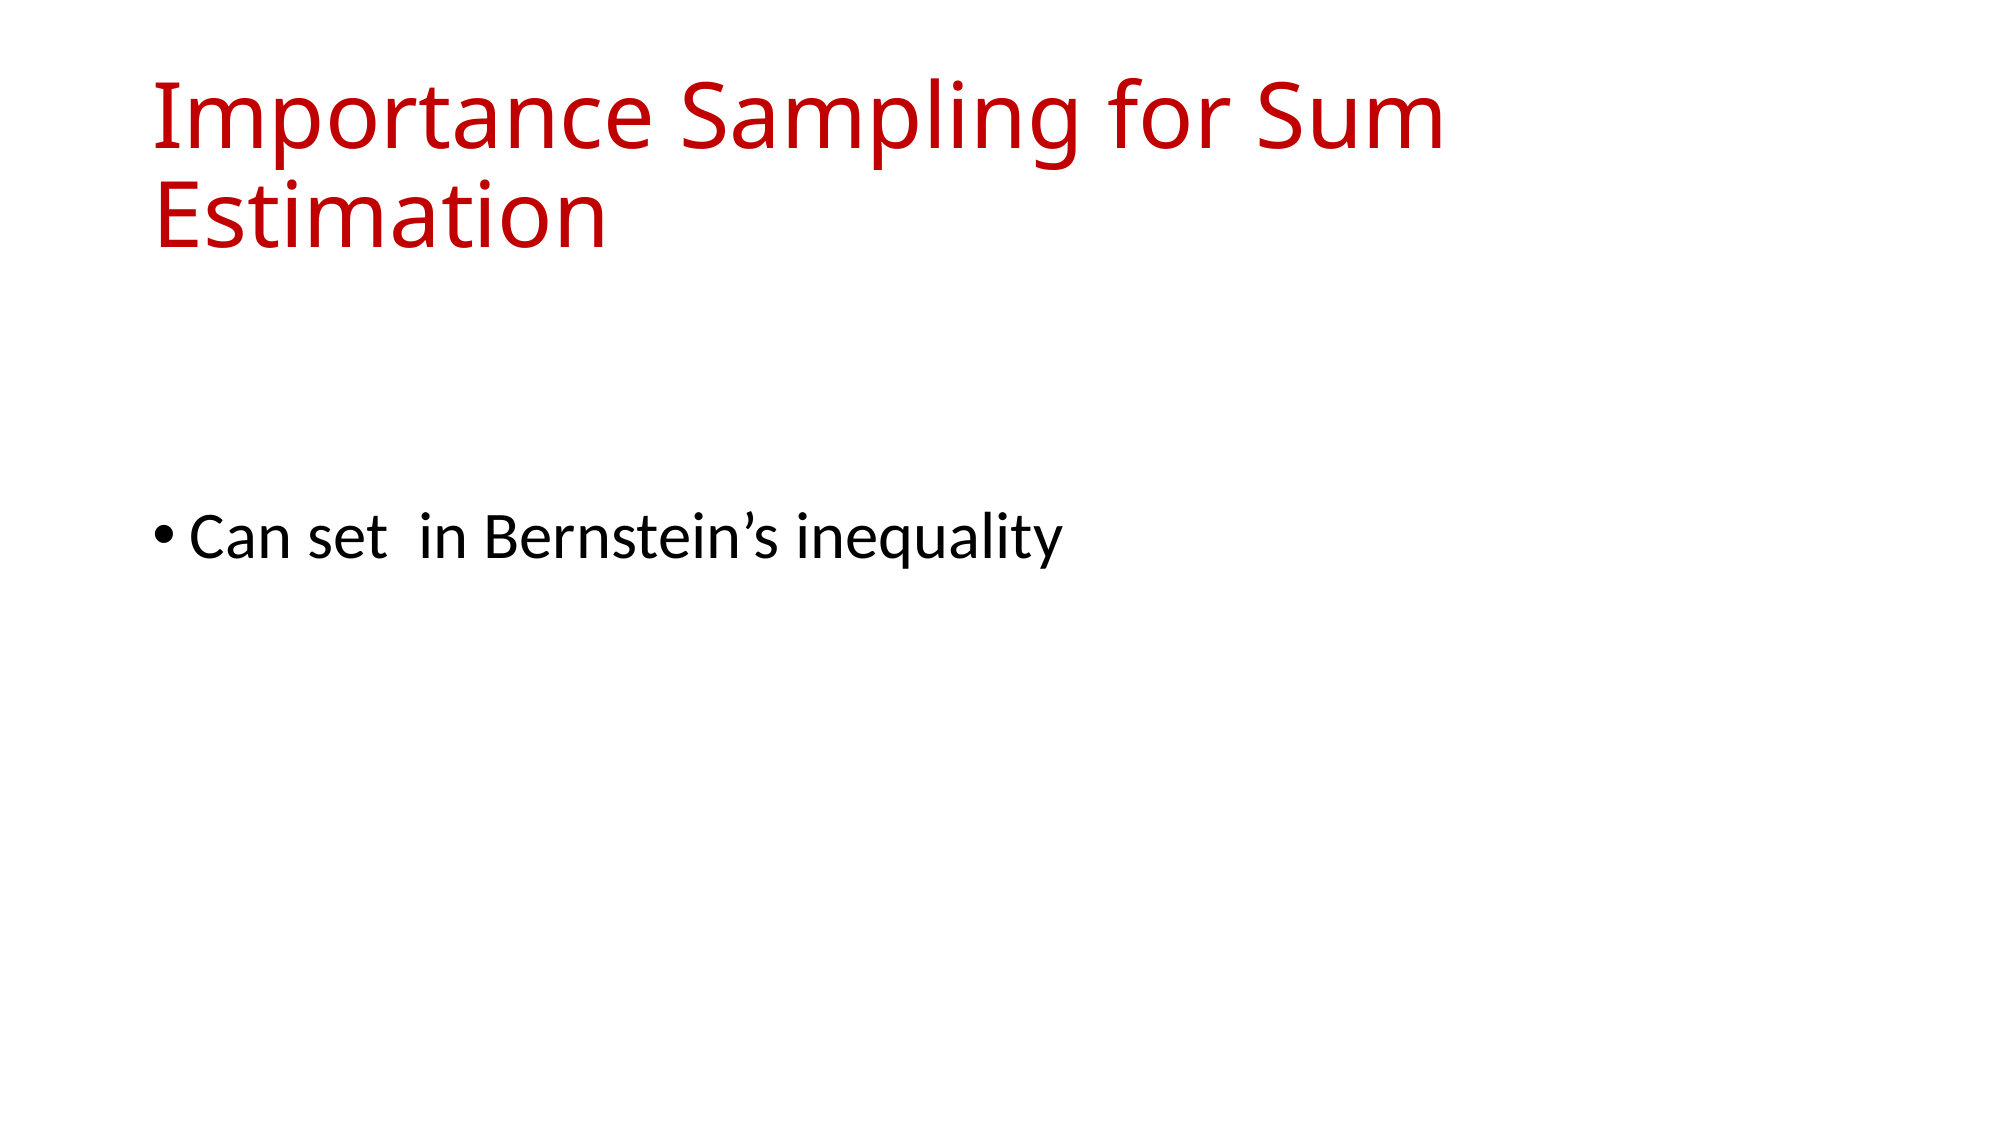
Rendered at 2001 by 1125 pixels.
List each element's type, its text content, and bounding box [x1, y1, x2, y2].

title Importance Sampling for Sum Estimation [137, 59, 1863, 278]
